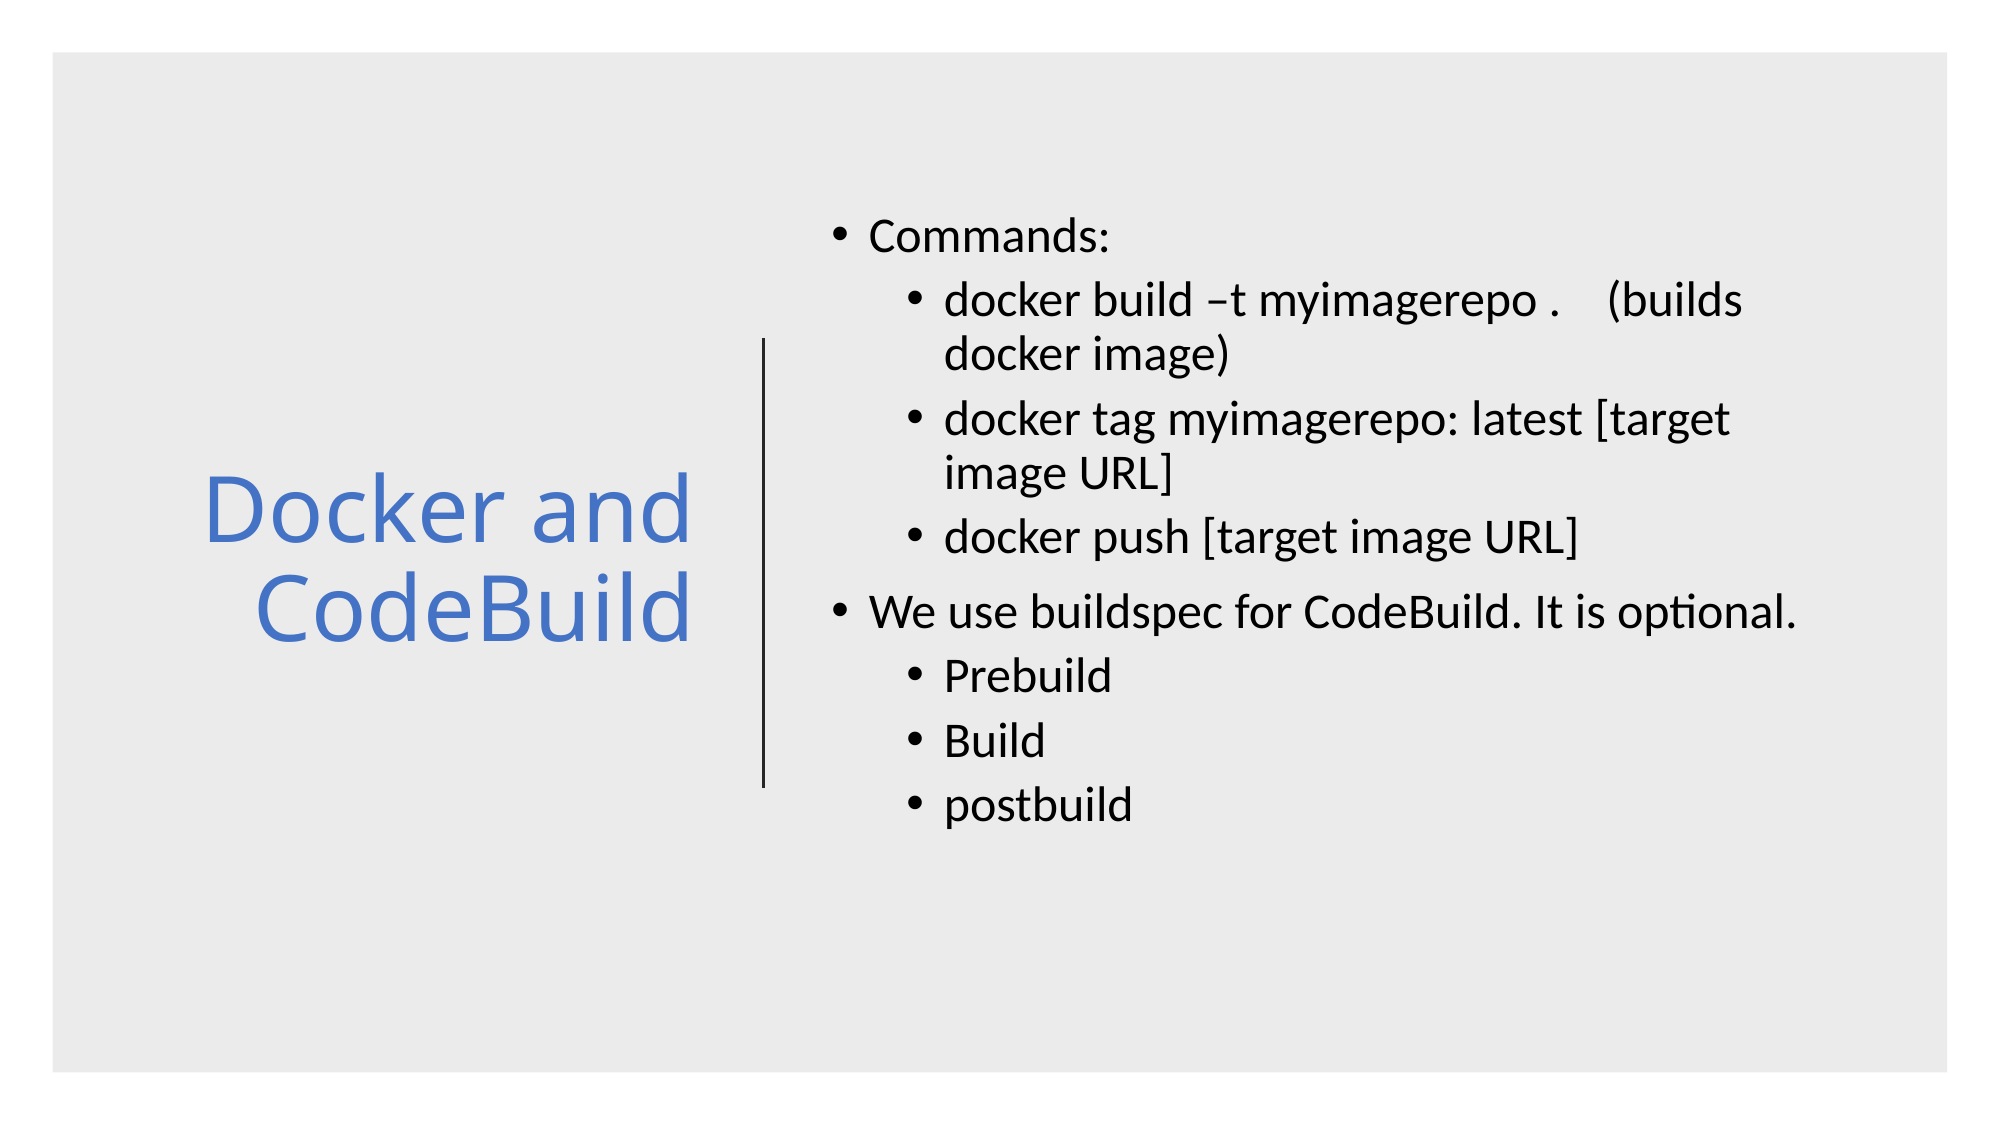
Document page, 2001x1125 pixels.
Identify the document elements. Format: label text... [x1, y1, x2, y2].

list Commands: docker build –t myimagerepo . (builds docker image) docker tag myimagerepo: latest [target image URL] docker push [target image URL] We use buildspec for CodeBuild. It is optional. Prebuild Build postbuild [816, 158, 1863, 967]
text_box [52, 51, 1948, 1073]
title Docker and CodeBuild [137, 158, 711, 967]
